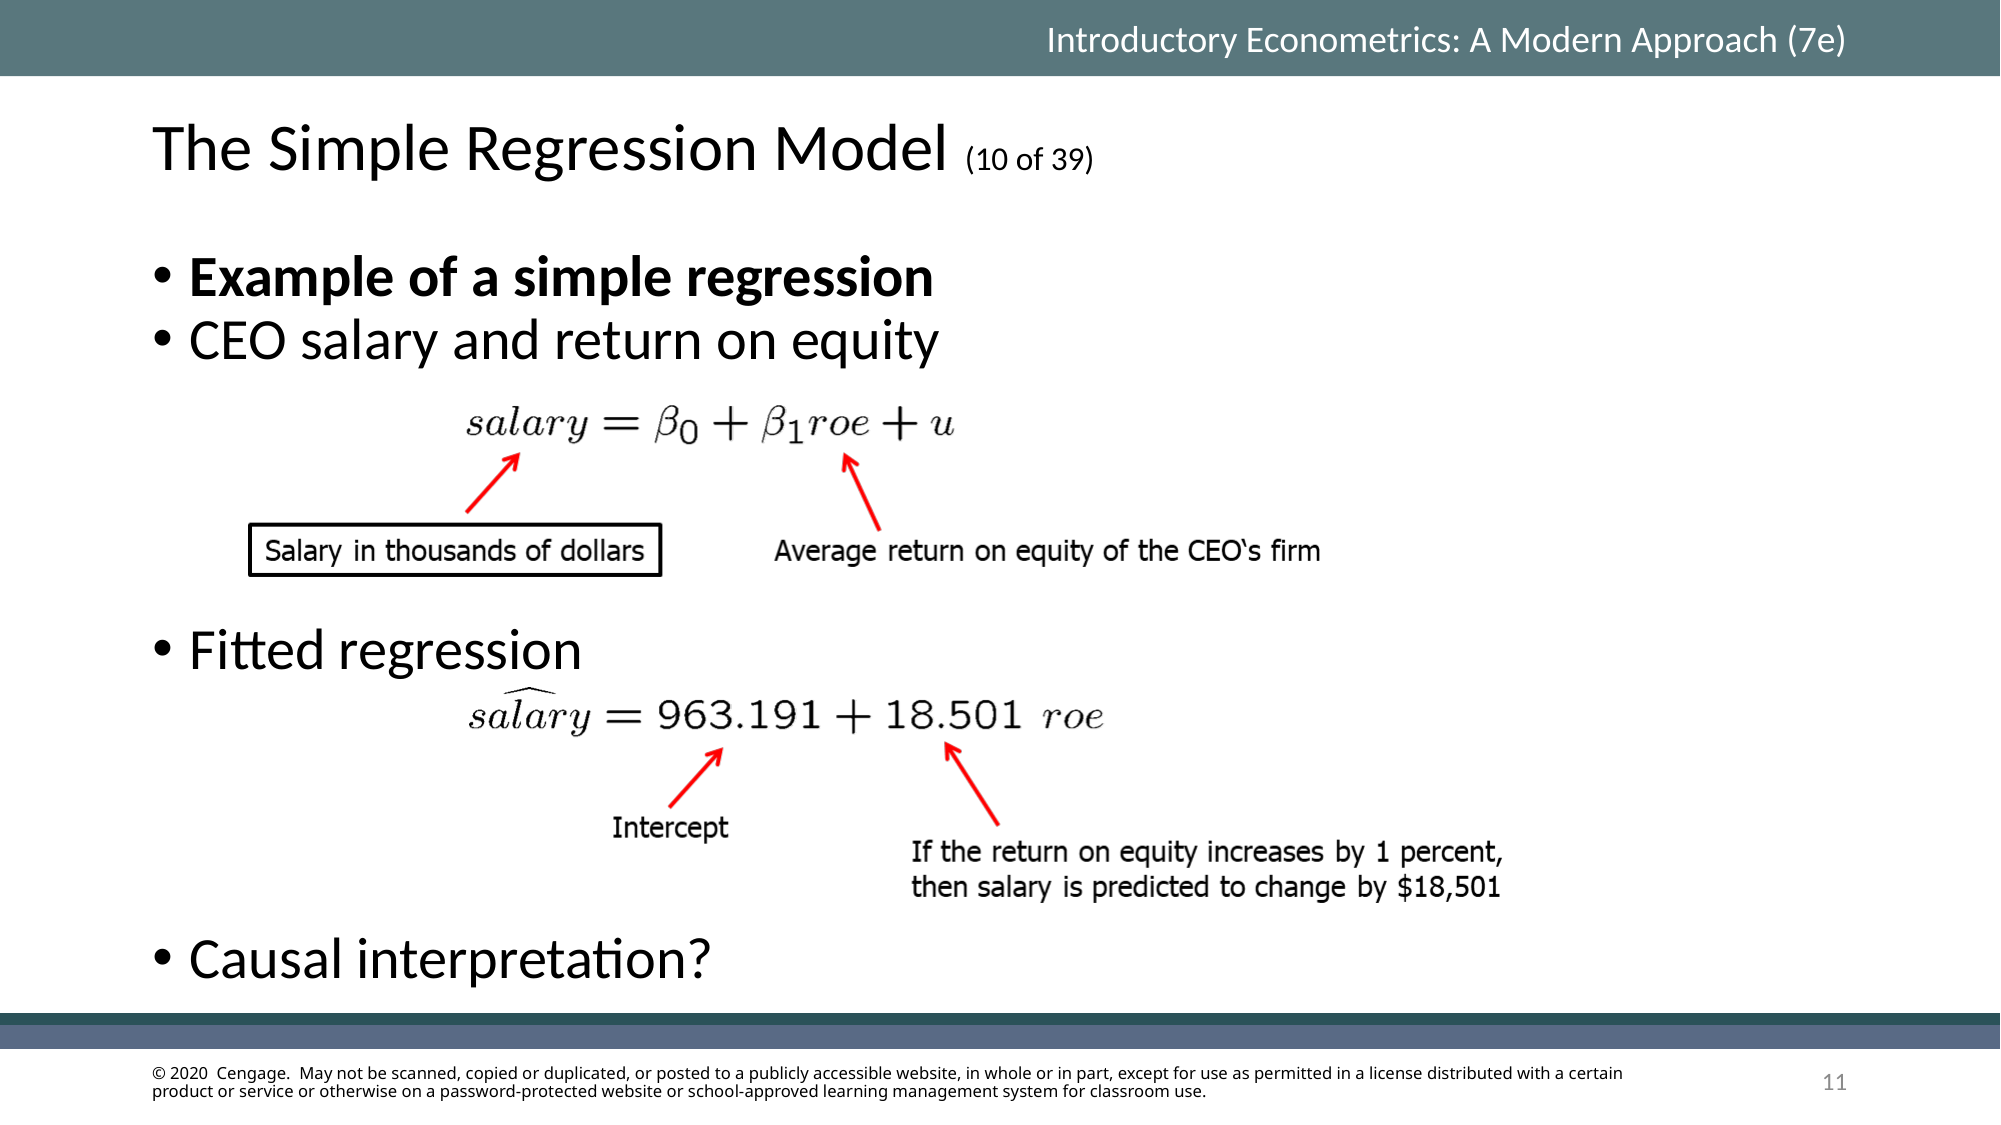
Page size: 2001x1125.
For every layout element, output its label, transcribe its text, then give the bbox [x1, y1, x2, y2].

picture [469, 687, 1531, 921]
list Fitted regression [137, 611, 1863, 694]
list Example of a simple regression CEO salary and return on equity [137, 238, 1863, 381]
slide_number 11 [1759, 1057, 1863, 1103]
list Causal interpretation? [137, 920, 1863, 992]
picture [247, 404, 1350, 585]
title The Simple Regression Model (10 of 39) [137, 104, 1863, 225]
